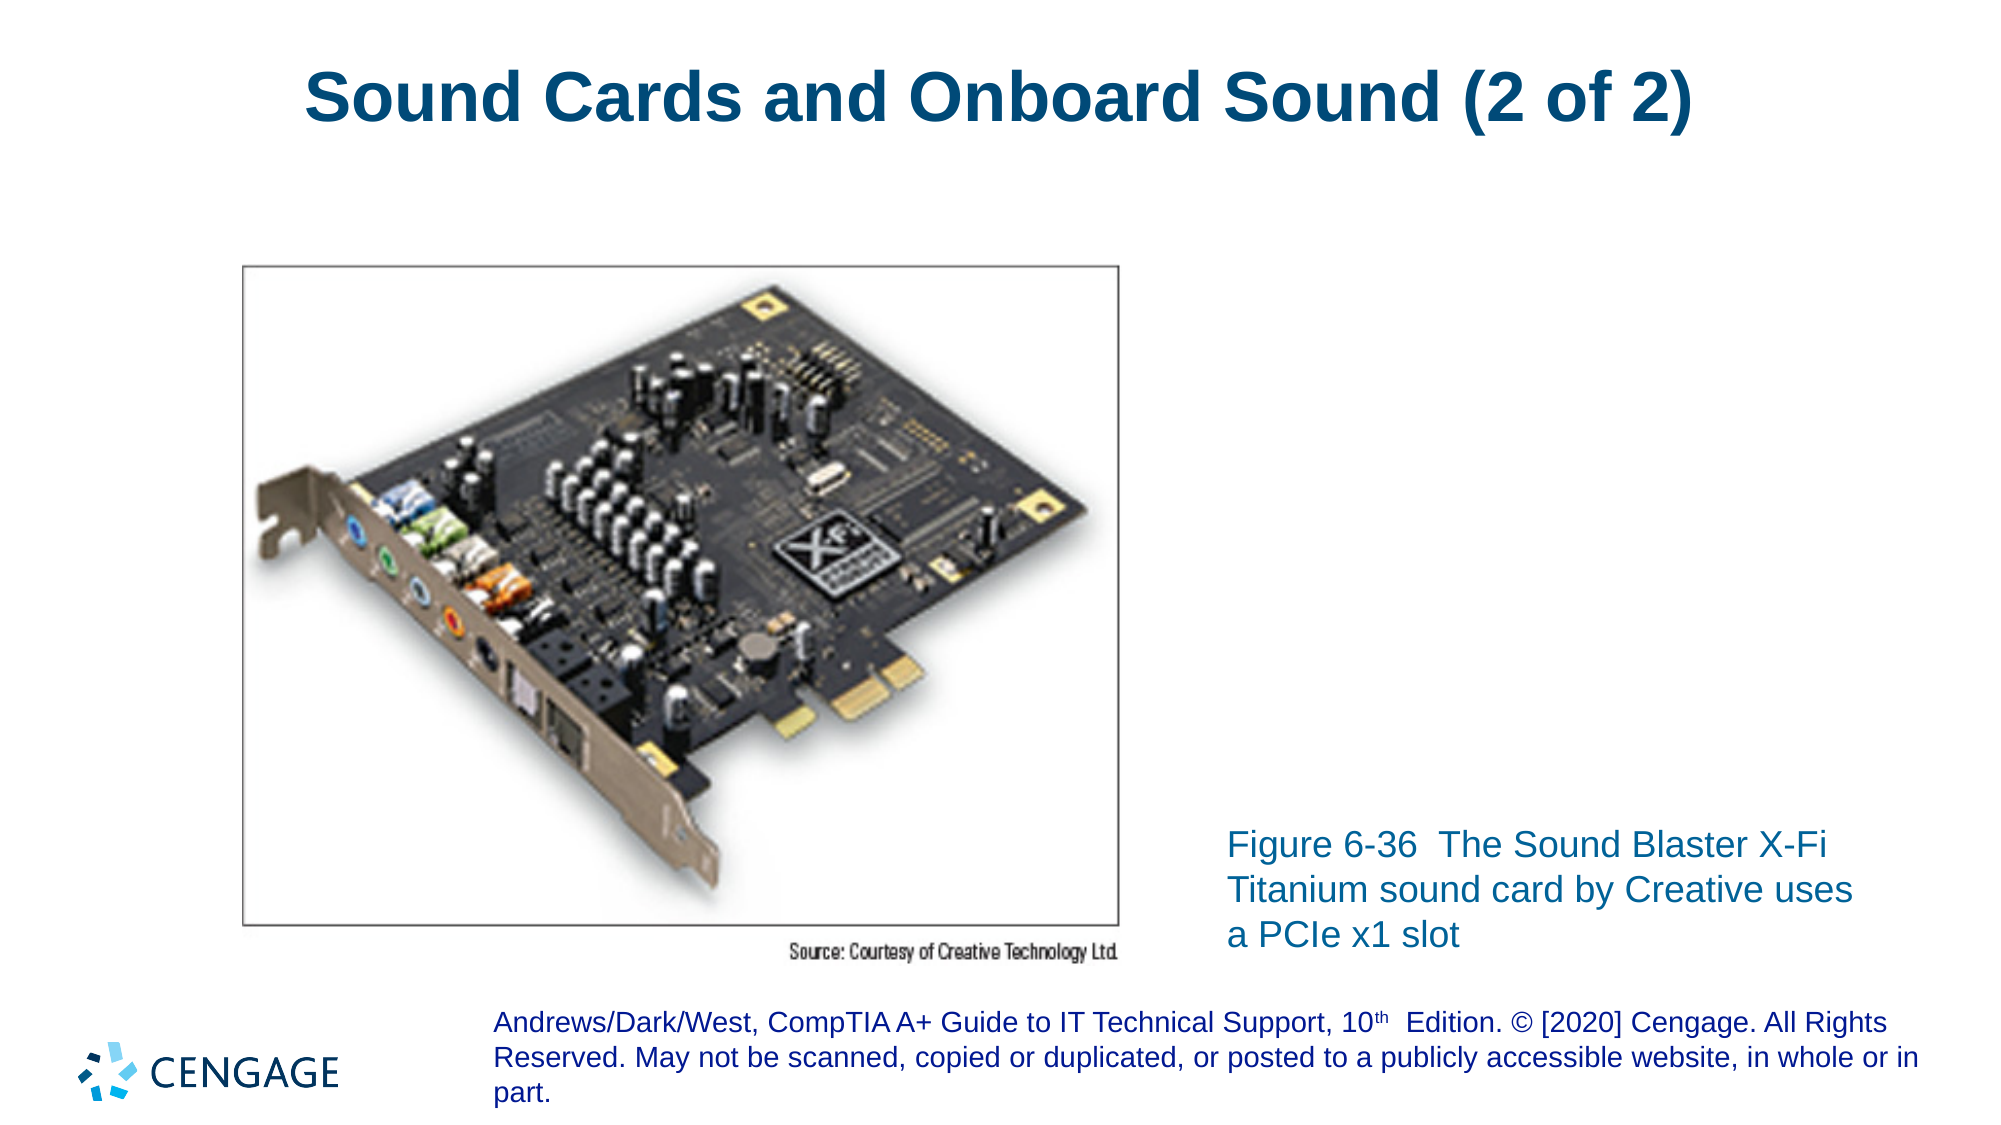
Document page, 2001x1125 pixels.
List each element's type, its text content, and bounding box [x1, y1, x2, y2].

picture [242, 264, 1122, 966]
list Figure 6-36 The Sound Blaster X-Fi Titanium sound card by Creative uses a PCIe x1 slot [1226, 819, 1880, 965]
title Sound Cards and Onboard Sound (2 of 2) [137, 59, 1863, 171]
picture [78, 1042, 338, 1101]
